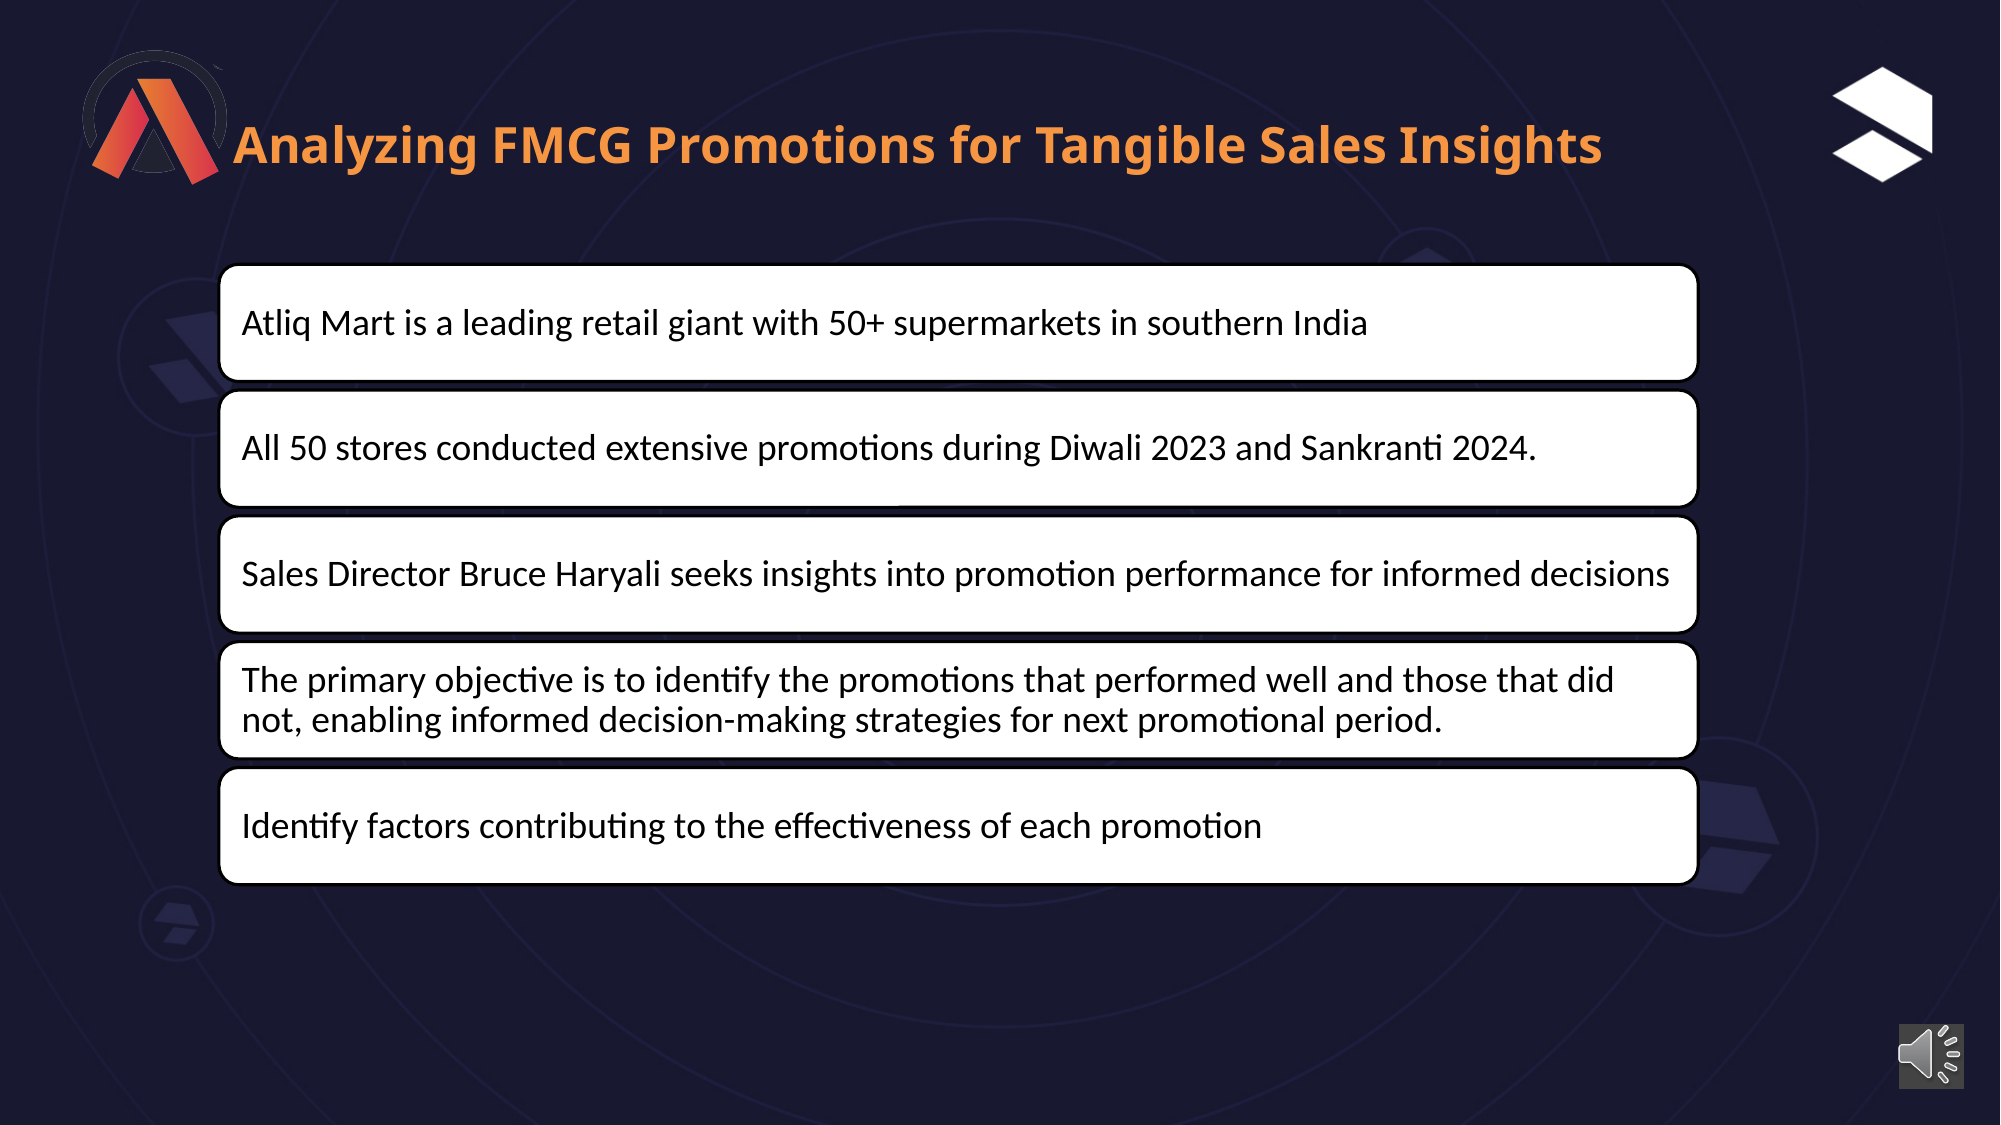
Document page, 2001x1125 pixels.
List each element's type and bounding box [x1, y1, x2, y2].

text_box [218, 263, 1699, 886]
picture [0, 0, 2000, 1125]
